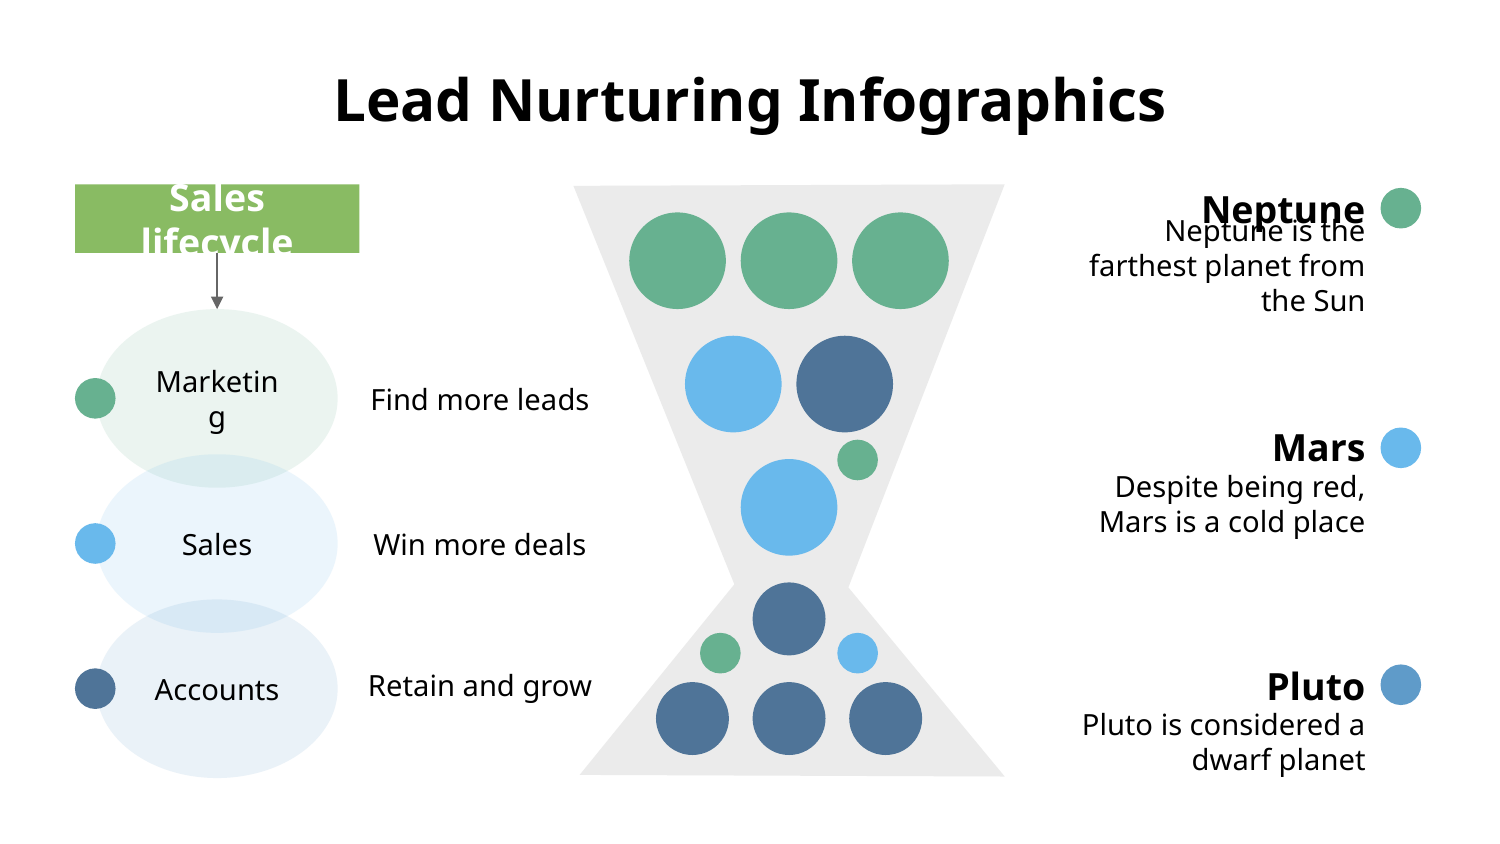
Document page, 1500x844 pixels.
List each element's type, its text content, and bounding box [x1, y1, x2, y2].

text_box [1386, 427, 1422, 469]
text_box Sales lifecycle [75, 184, 360, 253]
title Lead Nurturing Infographics [75, 67, 1425, 129]
text_box [74, 523, 91, 564]
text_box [96, 308, 568, 453]
text_box [1386, 664, 1422, 706]
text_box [1042, 662, 1381, 775]
text_box [74, 378, 91, 419]
text_box [74, 668, 91, 709]
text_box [1042, 185, 1381, 298]
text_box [573, 184, 1005, 777]
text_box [1042, 423, 1381, 537]
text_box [96, 453, 568, 598]
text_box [96, 599, 568, 779]
text_box [1386, 187, 1422, 229]
